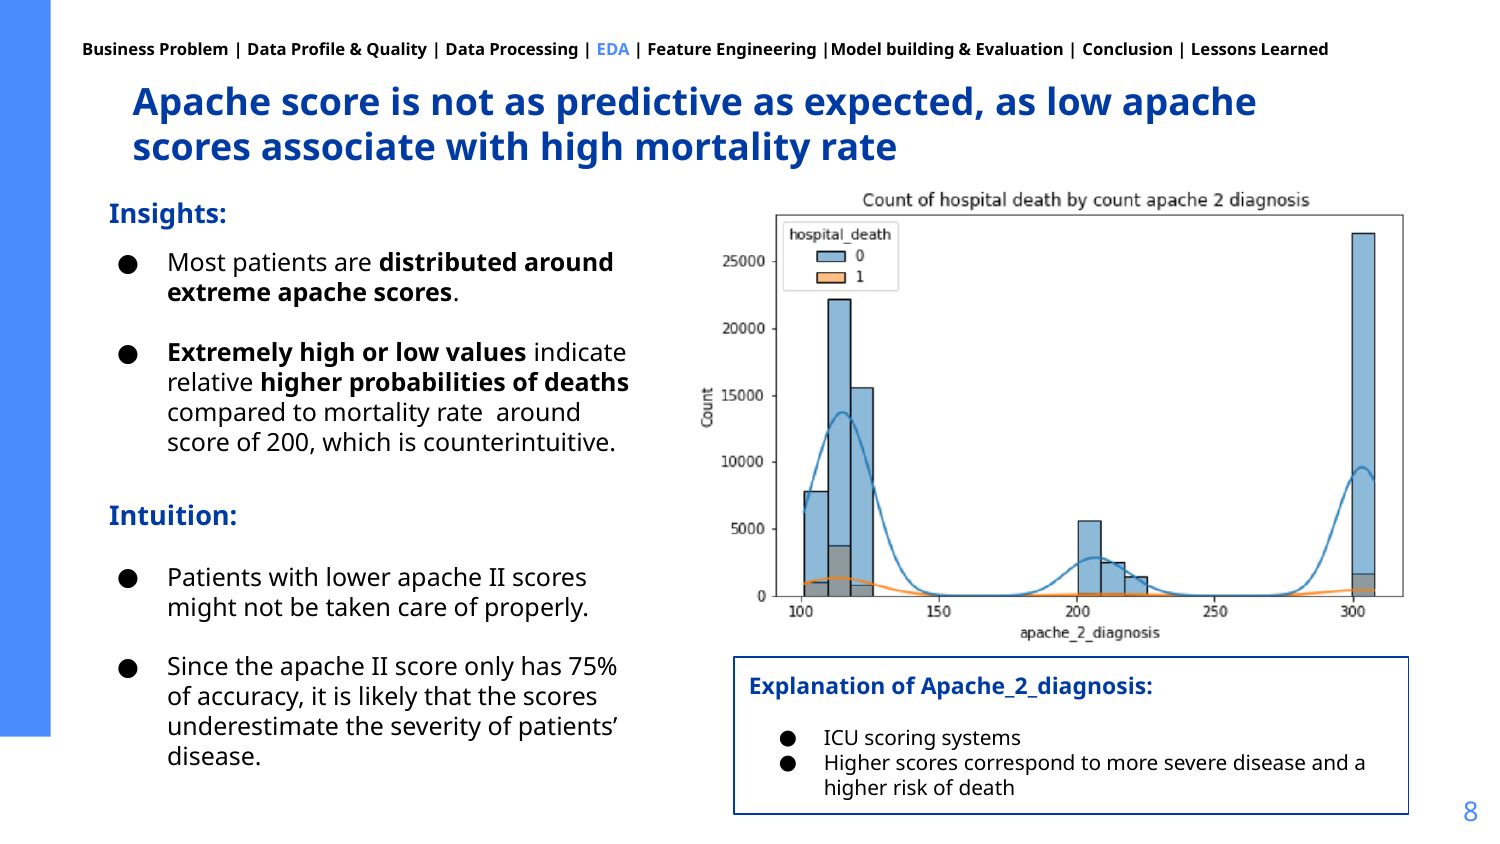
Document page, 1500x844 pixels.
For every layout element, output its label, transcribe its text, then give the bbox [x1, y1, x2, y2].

text_box Insights: [94, 181, 344, 245]
picture [691, 179, 1409, 643]
title Apache score is not as predictive as expected, as low apache scores associate with high mortality rate [117, 69, 1383, 157]
text_box Business Problem | Data Profile & Quality | Data Processing | EDA | Feature Engineering |Model building & Evaluation | Conclusion | Lessons Learned [67, 28, 1500, 69]
slide_number ‹#› [1403, 779, 1494, 844]
text_box Intuition: [94, 482, 344, 546]
text_box Patients with lower apache II scores might not be taken care of properly. Since the apache II score only has 75% of accuracy, it is likely that the scores underestimate the severity of patients’ disease. [77, 546, 662, 786]
text_box Most patients are distributed around extreme apache scores. Extremely high or low values indicate relative higher probabilities of deaths compared to mortality rate around score of 200, which is counterintuitive. [77, 231, 662, 472]
text_box Explanation of Apache_2_diagnosis: ICU scoring systems Higher scores correspond to more severe disease and a higher risk of death [733, 656, 1409, 815]
